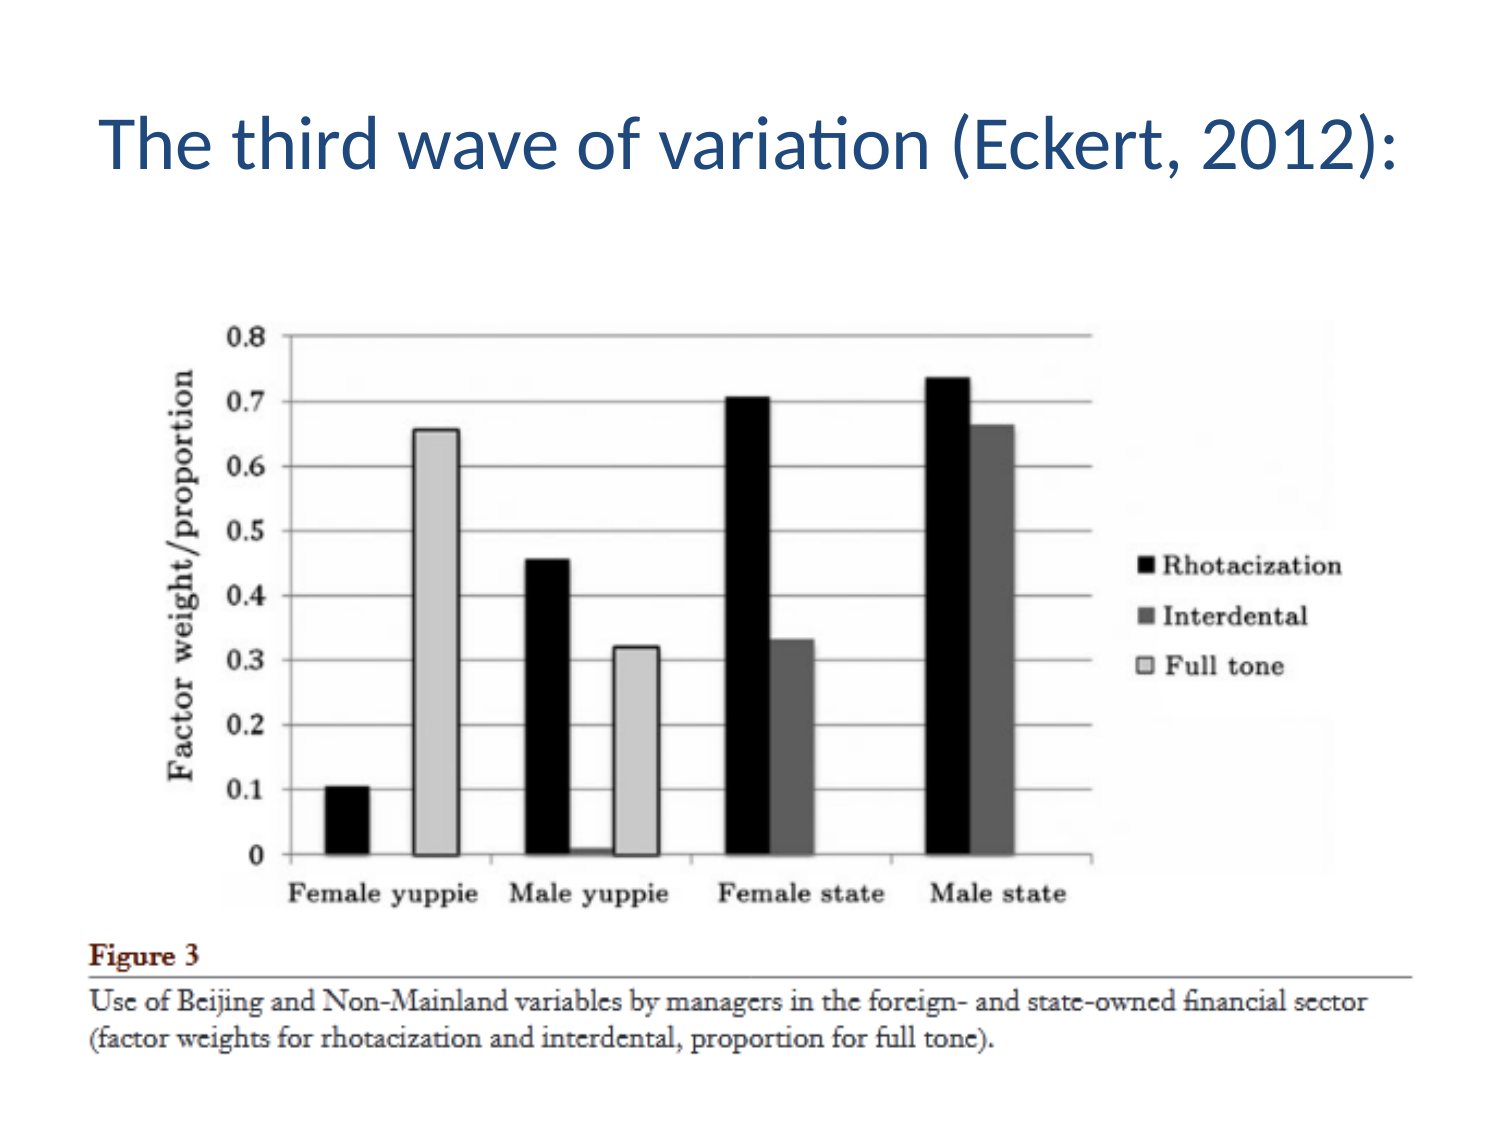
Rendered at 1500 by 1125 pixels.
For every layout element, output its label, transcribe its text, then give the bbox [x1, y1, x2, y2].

title The third wave of variation (Eckert, 2012): [75, 45, 1425, 233]
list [81, 245, 1430, 1079]
